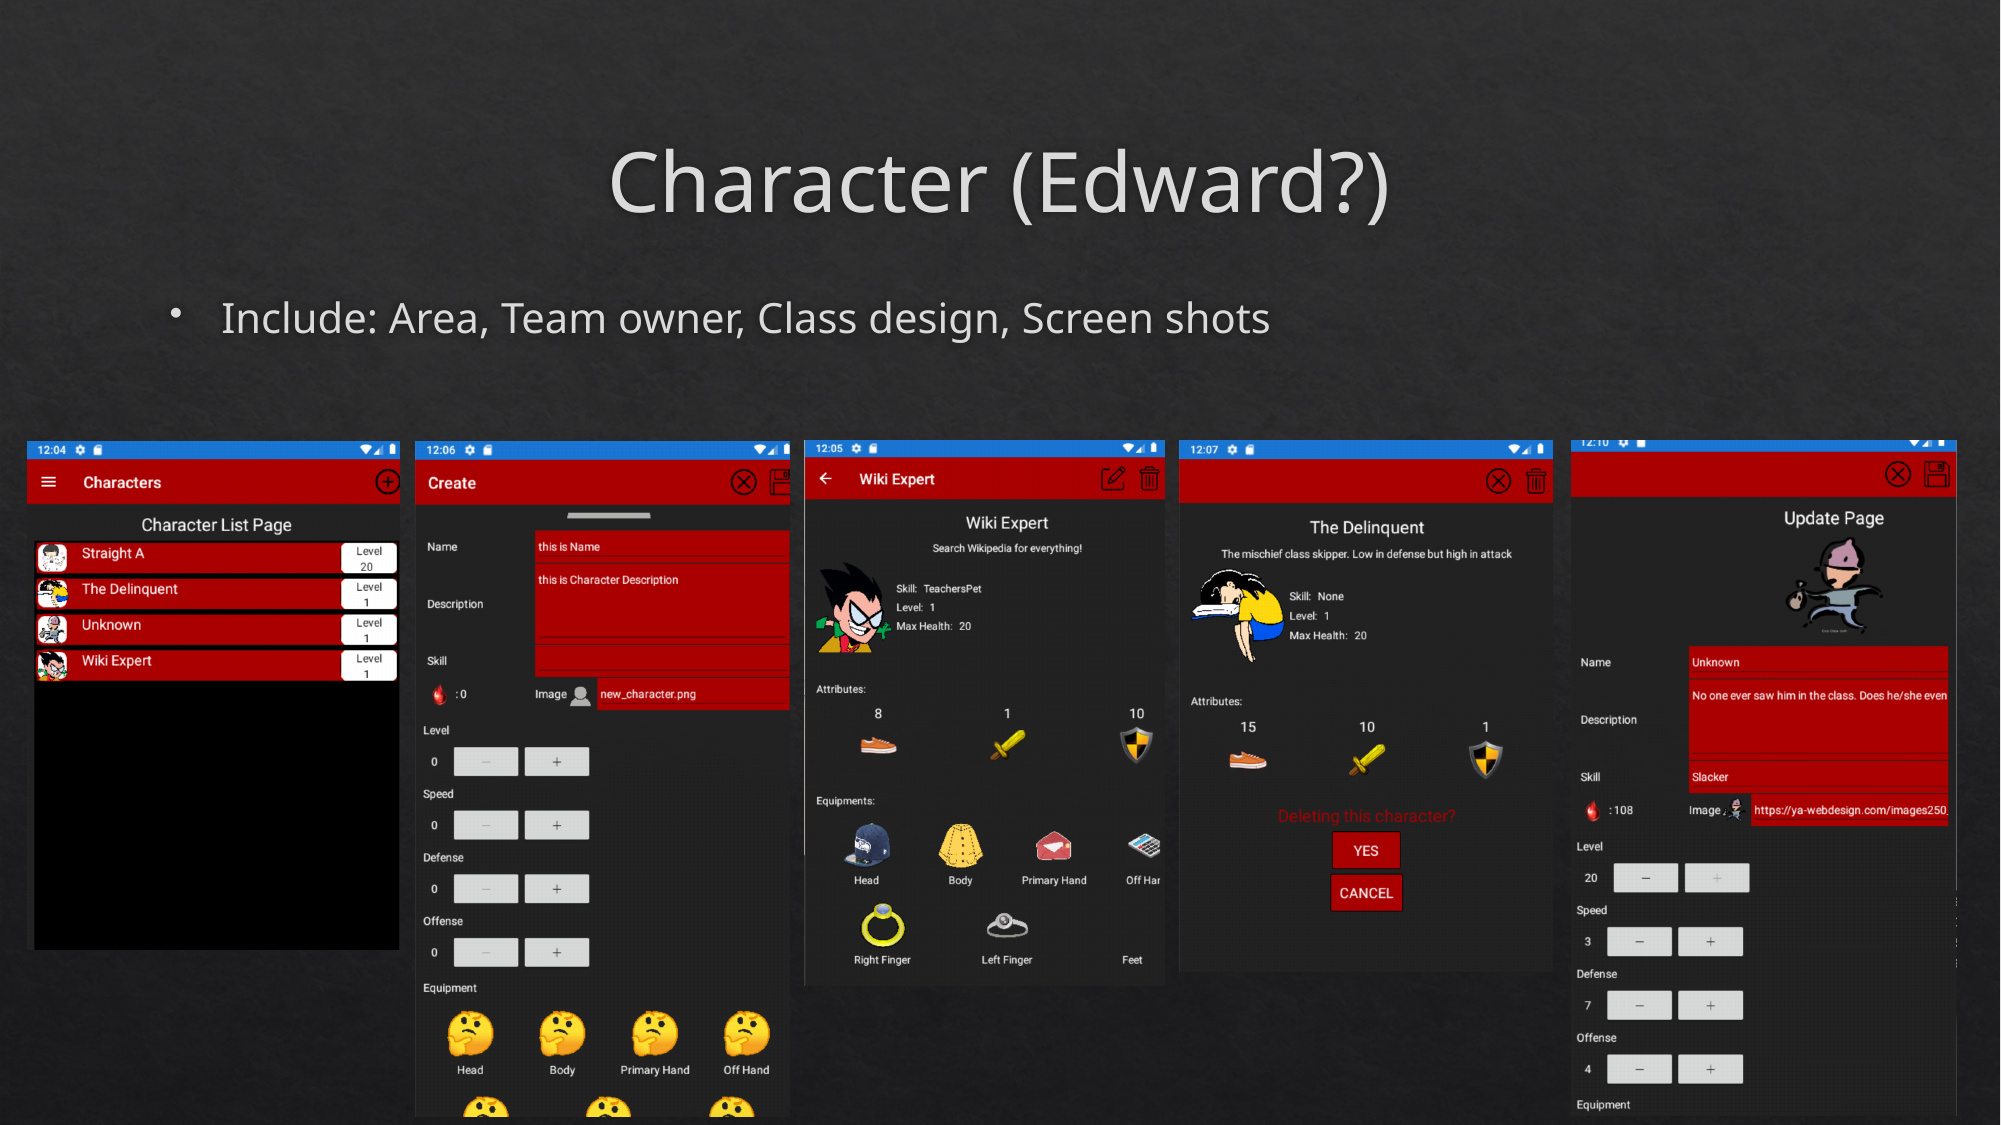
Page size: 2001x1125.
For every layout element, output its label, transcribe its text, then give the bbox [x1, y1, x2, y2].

list Include: Area, Team owner, Class design, Screen shots [149, 284, 1849, 950]
picture [1571, 440, 1958, 1116]
picture [804, 440, 1165, 986]
picture [1179, 440, 1553, 972]
picture [27, 441, 401, 950]
title Character (Edward?) [149, 99, 1849, 260]
picture [414, 441, 790, 1117]
